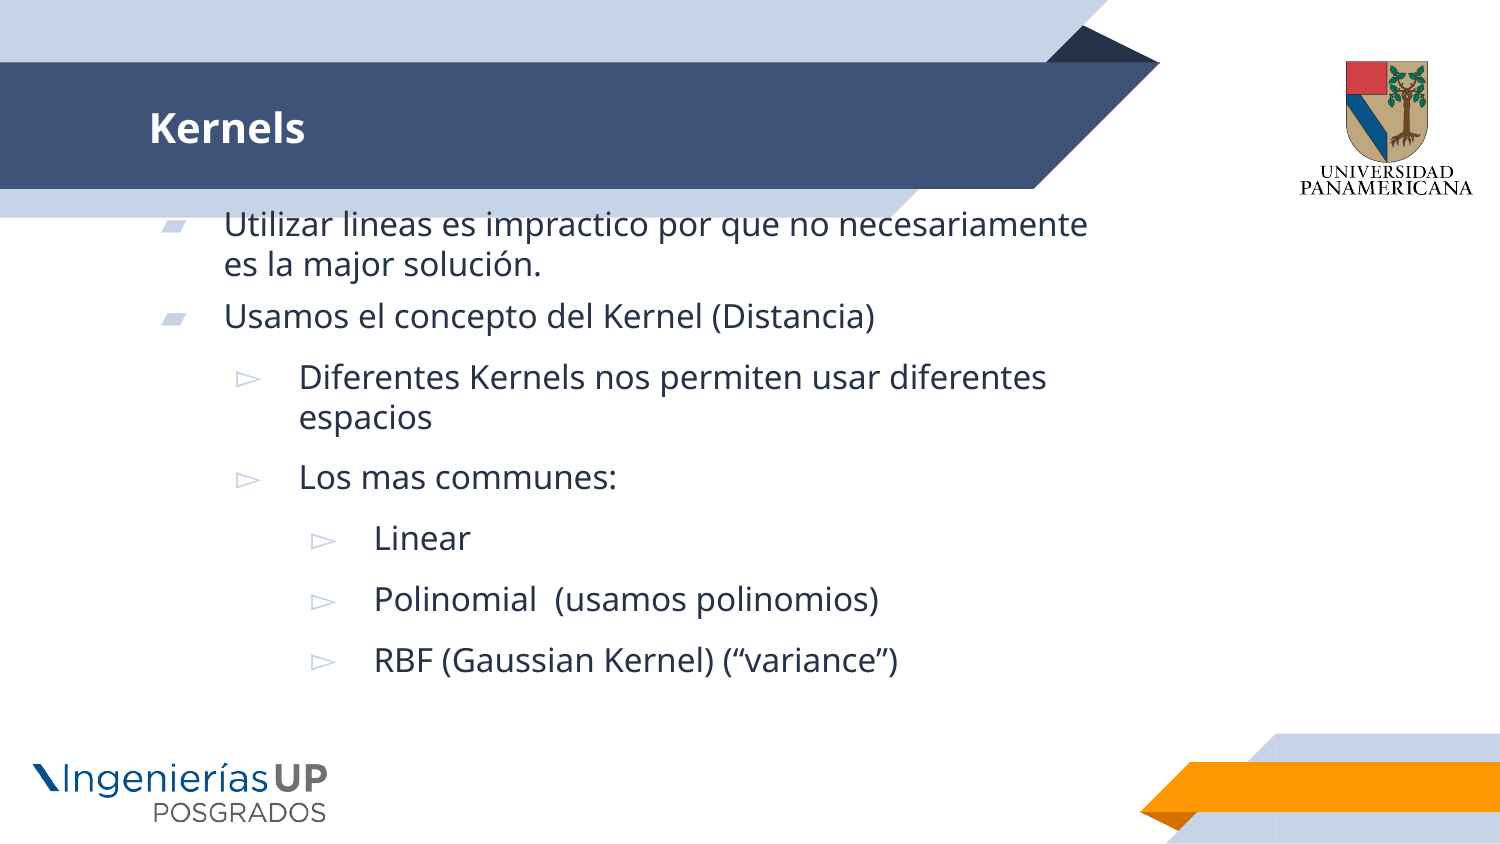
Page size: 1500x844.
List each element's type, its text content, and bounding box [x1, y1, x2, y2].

picture [1286, 44, 1490, 210]
list Utilizar lineas es impractico por que no necesariamente es la major solución. Usamos el concepto del Kernel (Distancia) Diferentes Kernels nos permiten usar diferentes espacios Los mas communes: Linear Polinomial (usamos polinomios) RBF (Gaussian Kernel) (“variance”) [133, 217, 1140, 734]
picture [15, 737, 344, 844]
title Kernels [133, 64, 1035, 190]
